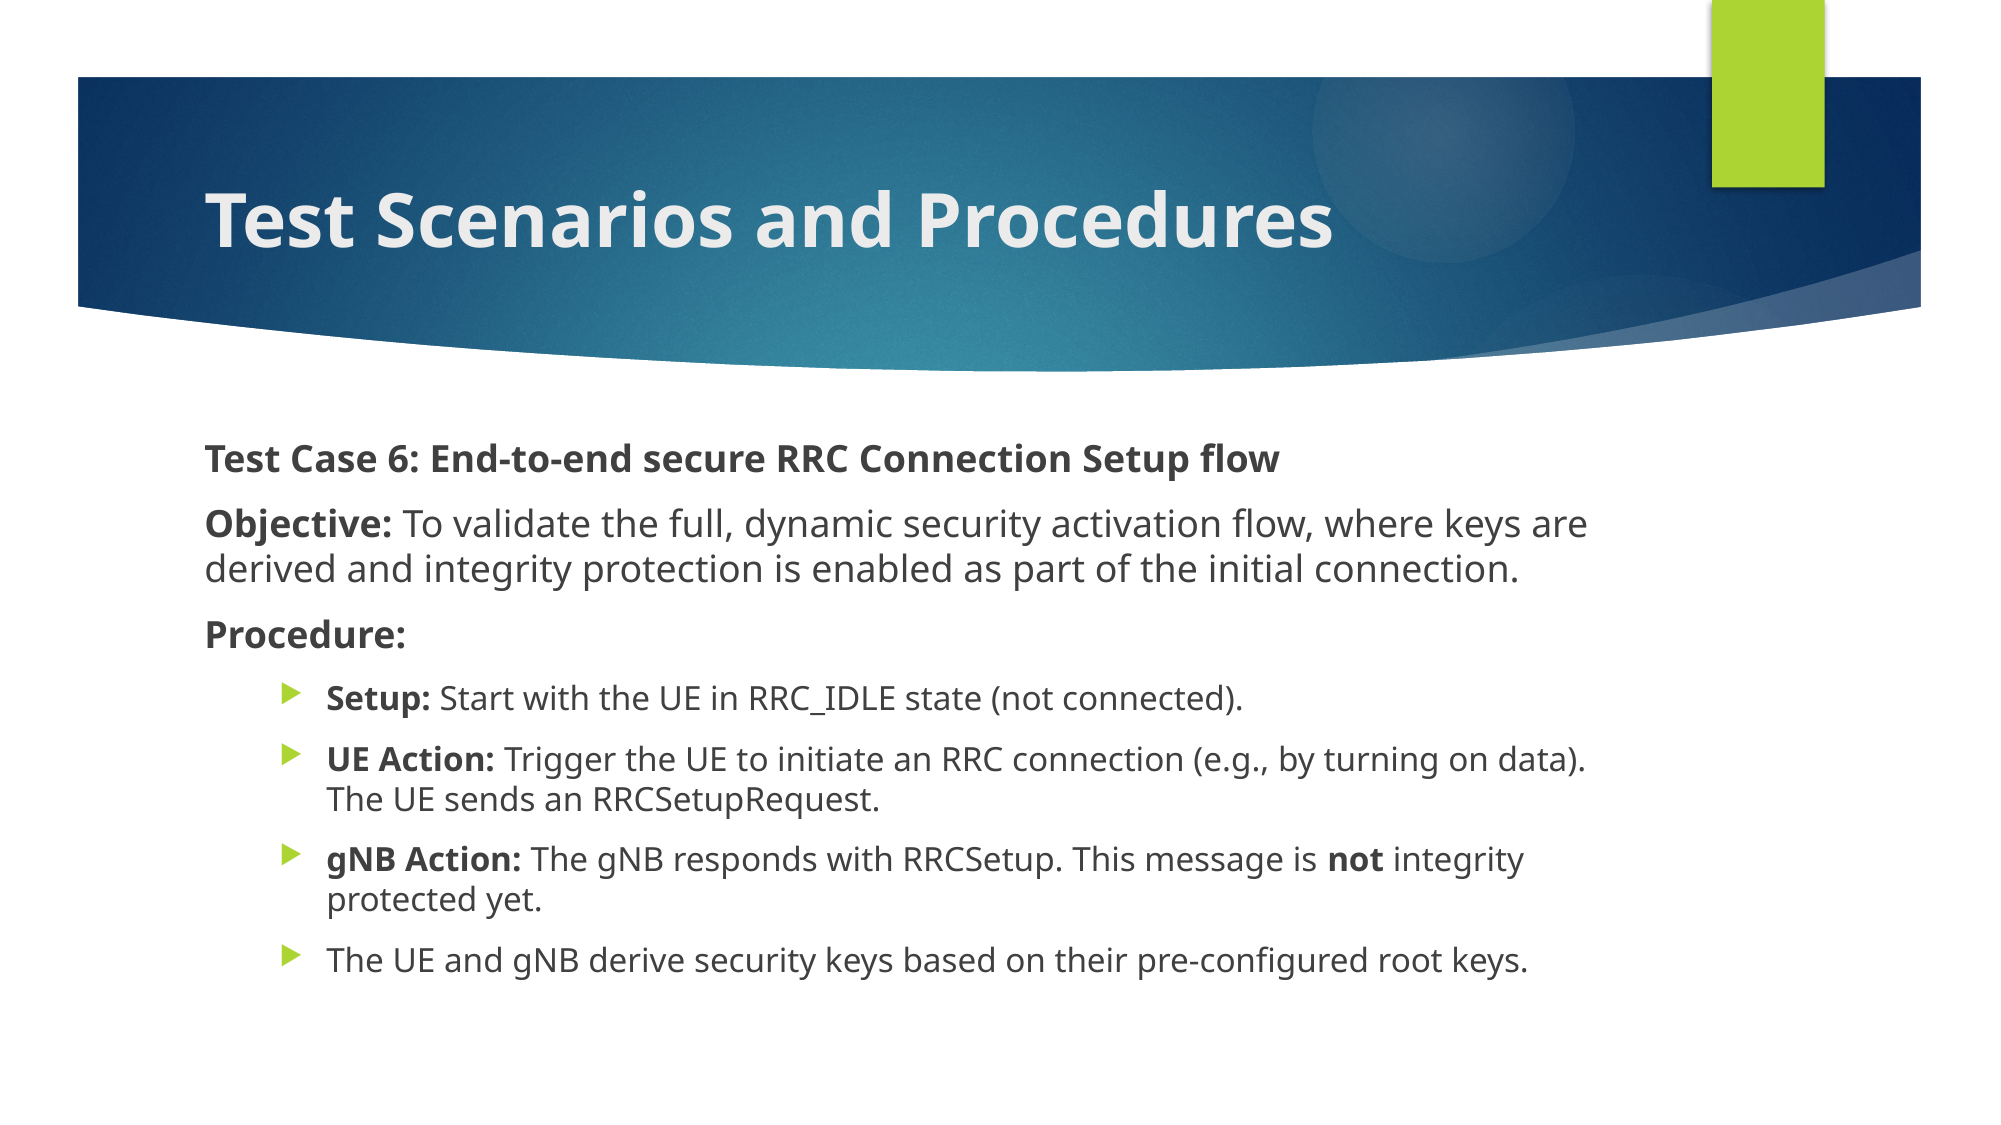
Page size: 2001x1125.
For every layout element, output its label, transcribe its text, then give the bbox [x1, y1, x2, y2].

list Test Case 6: End-to-end secure RRC Connection Setup flow Objective: To validate the full, dynamic security activation flow, where keys are derived and integrity protection is enabled as part of the initial connection. Procedure: Setup: Start with the UE in RRC_IDLE state (not connected). UE Action: Trigger the UE to initiate an RRC connection (e.g., by turning on data). The UE sends an RRCSetupRequest. gNB Action: The gNB responds with RRCSetup. This message is not integrity protected yet. The UE and gNB derive security keys based on their pre-configured root keys. [189, 427, 1627, 988]
title Test Scenarios and Procedures [189, 159, 1627, 276]
